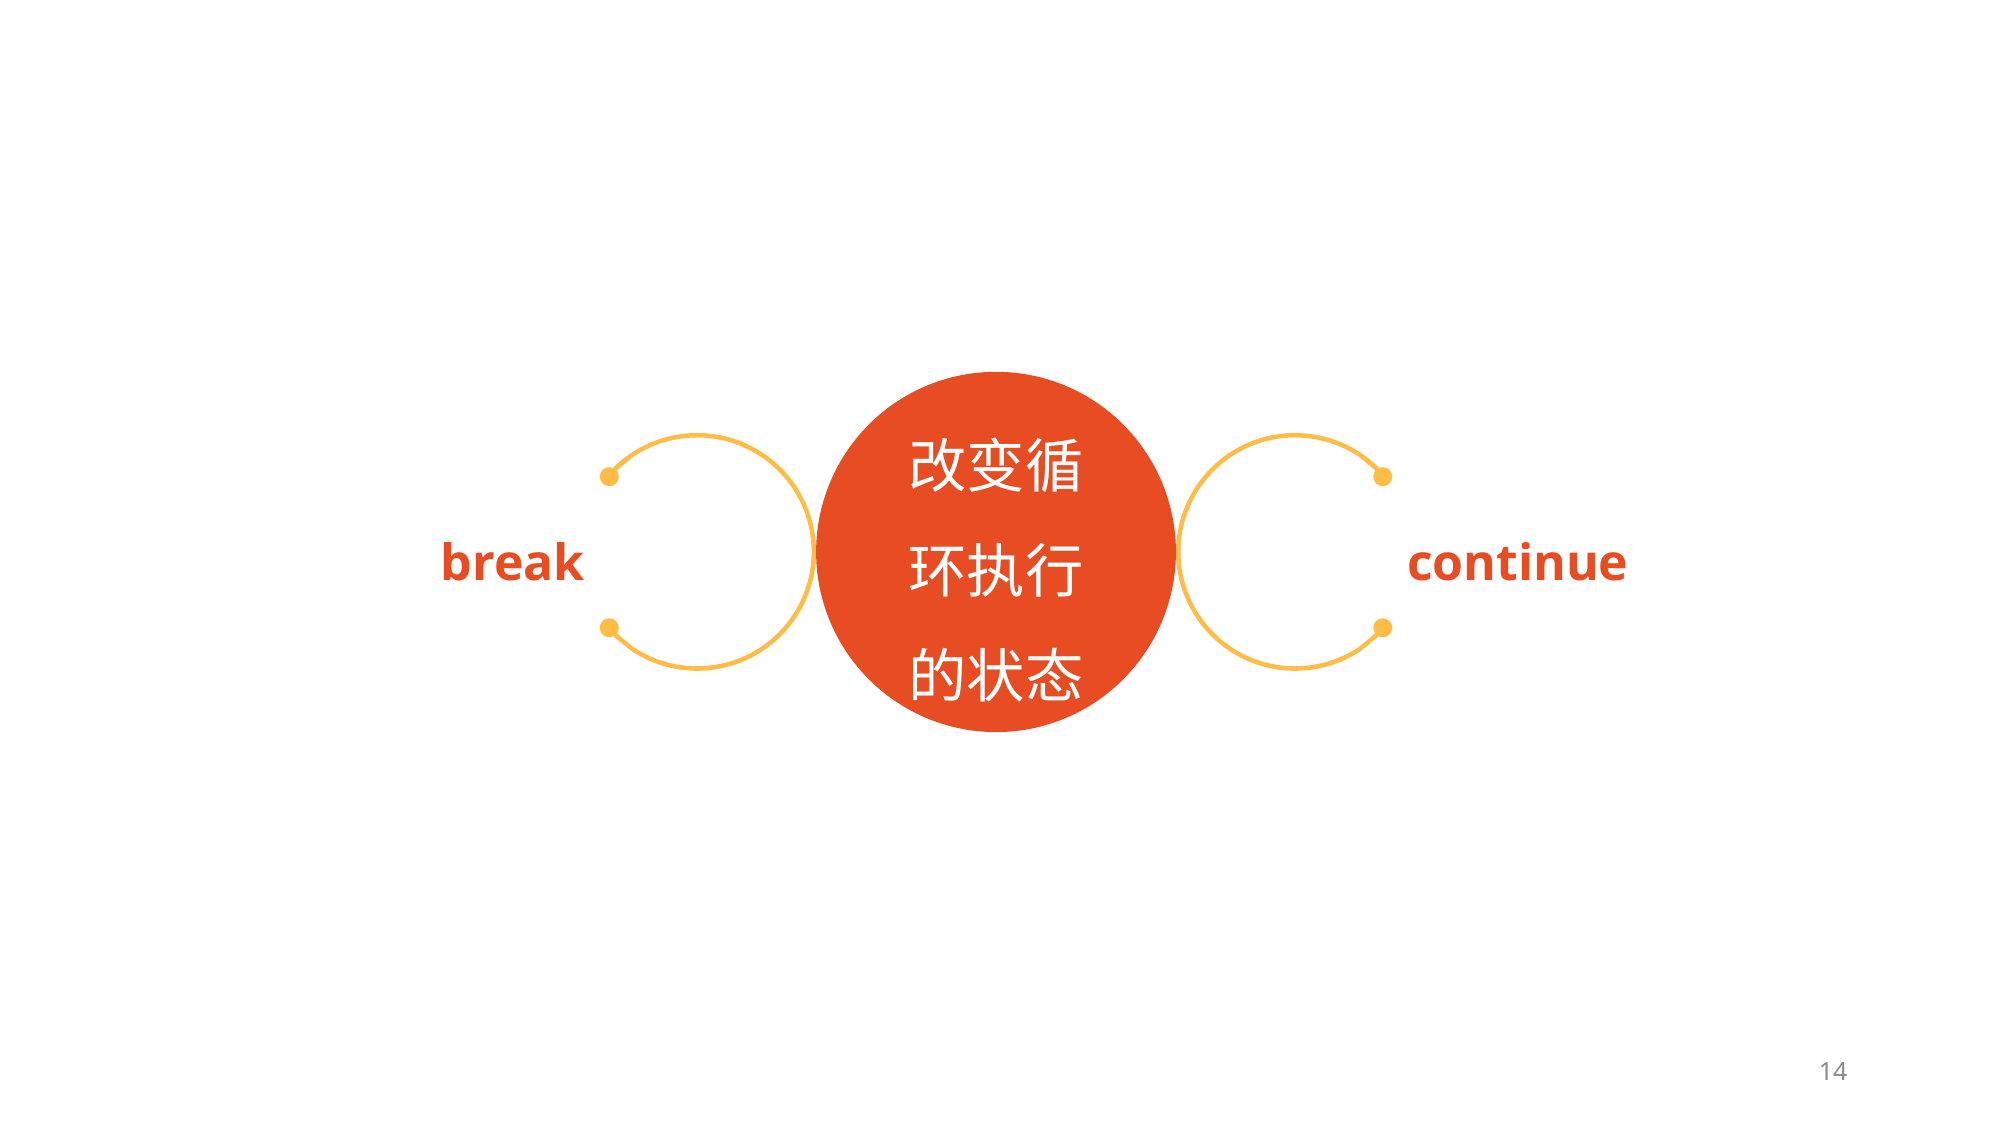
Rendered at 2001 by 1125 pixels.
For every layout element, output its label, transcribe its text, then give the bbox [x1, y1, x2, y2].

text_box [174, 371, 1818, 733]
slide_number 14 [1412, 1042, 1863, 1103]
